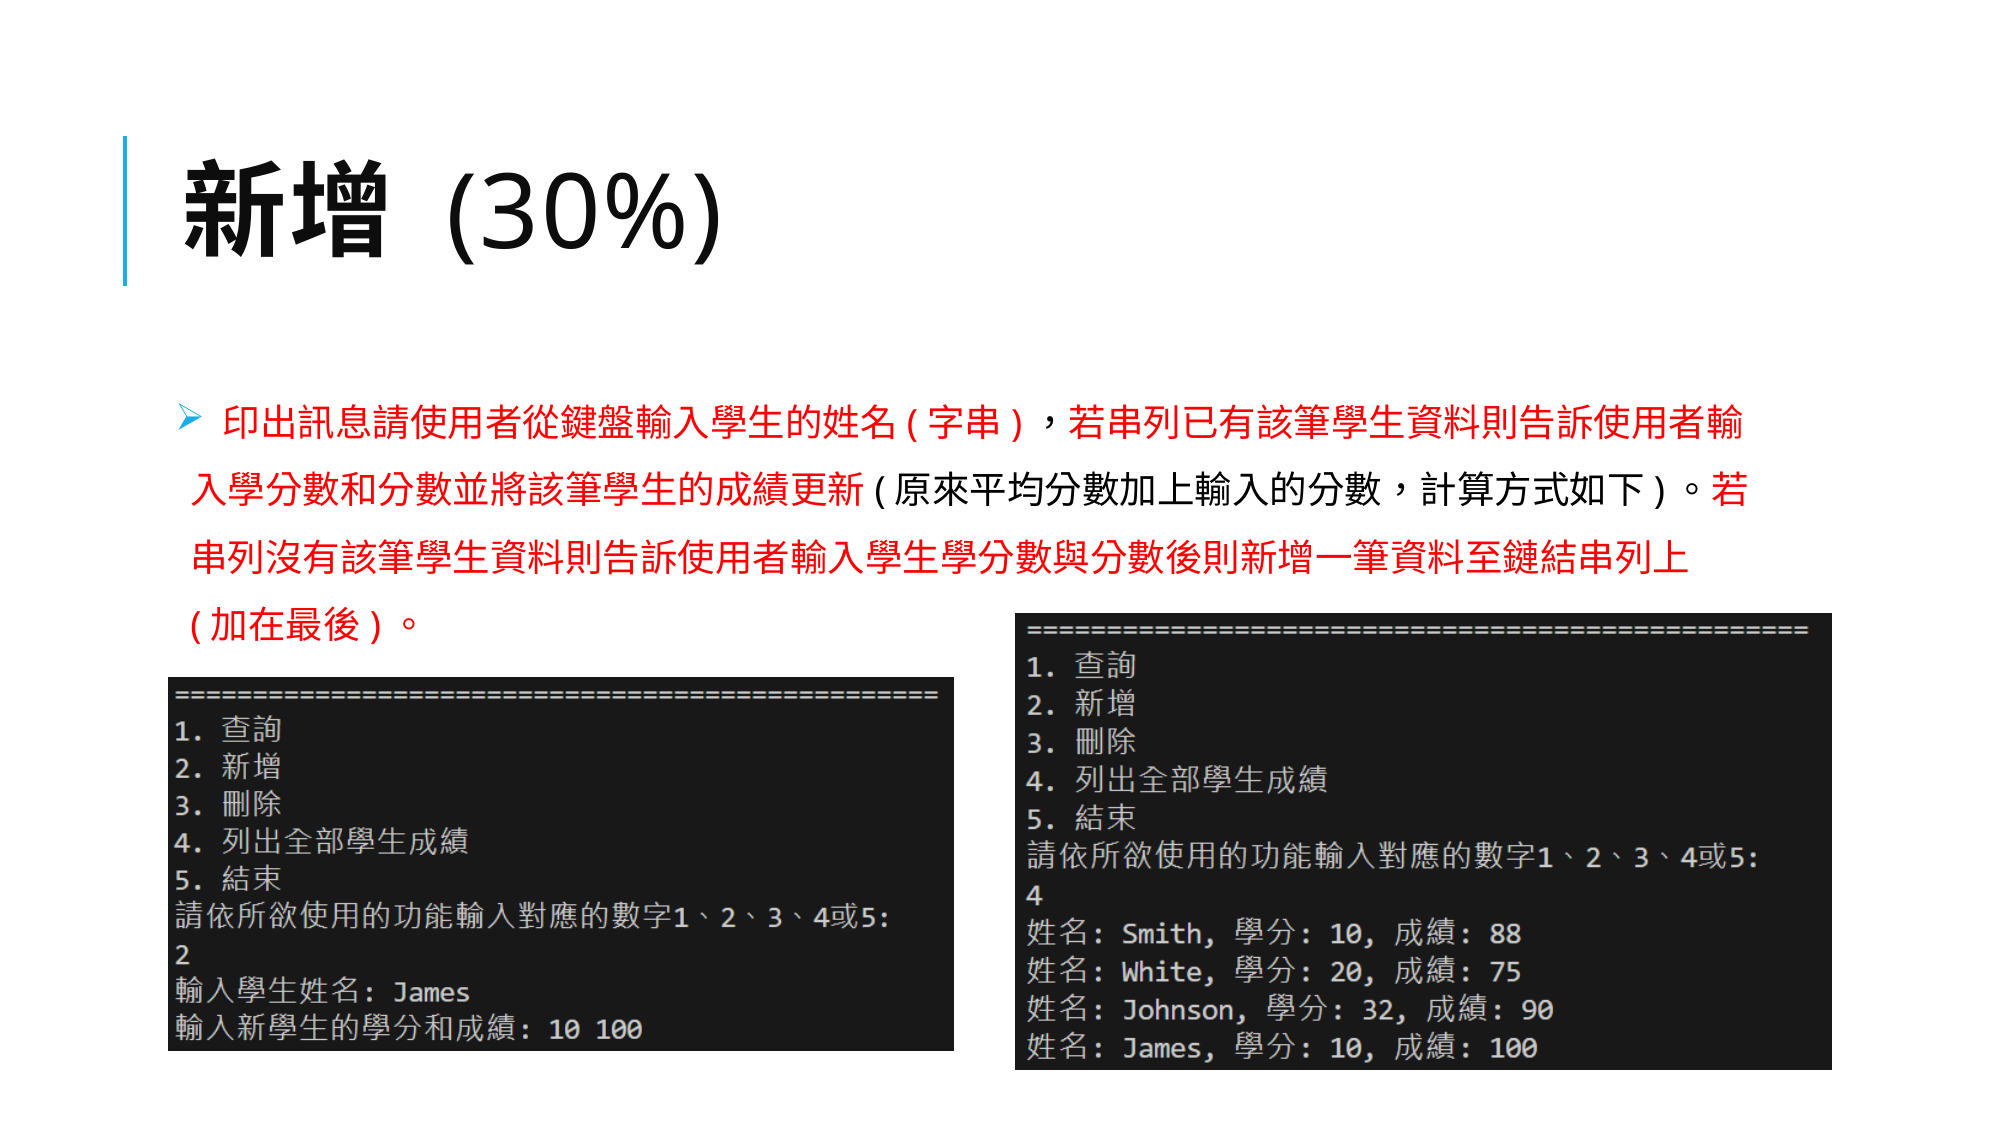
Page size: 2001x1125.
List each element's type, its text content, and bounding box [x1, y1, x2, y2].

title 新增 (30%) [168, 96, 1763, 342]
list 印出訊息請使用者從鍵盤輸入學生的姓名(字串)，若串列已有該筆學生資料則告訴使用者輸入學分數和分數並將該筆學生的成績更新(原來平均分數加上輸入的分數，計算方式如下)。若串列沒有該筆學生資料則告訴使用者輸入學生學分數與分數後則新增一筆資料至鏈結串列上(加在最後)。 [168, 368, 1763, 1029]
picture [167, 677, 954, 1052]
picture [1015, 613, 1833, 1071]
